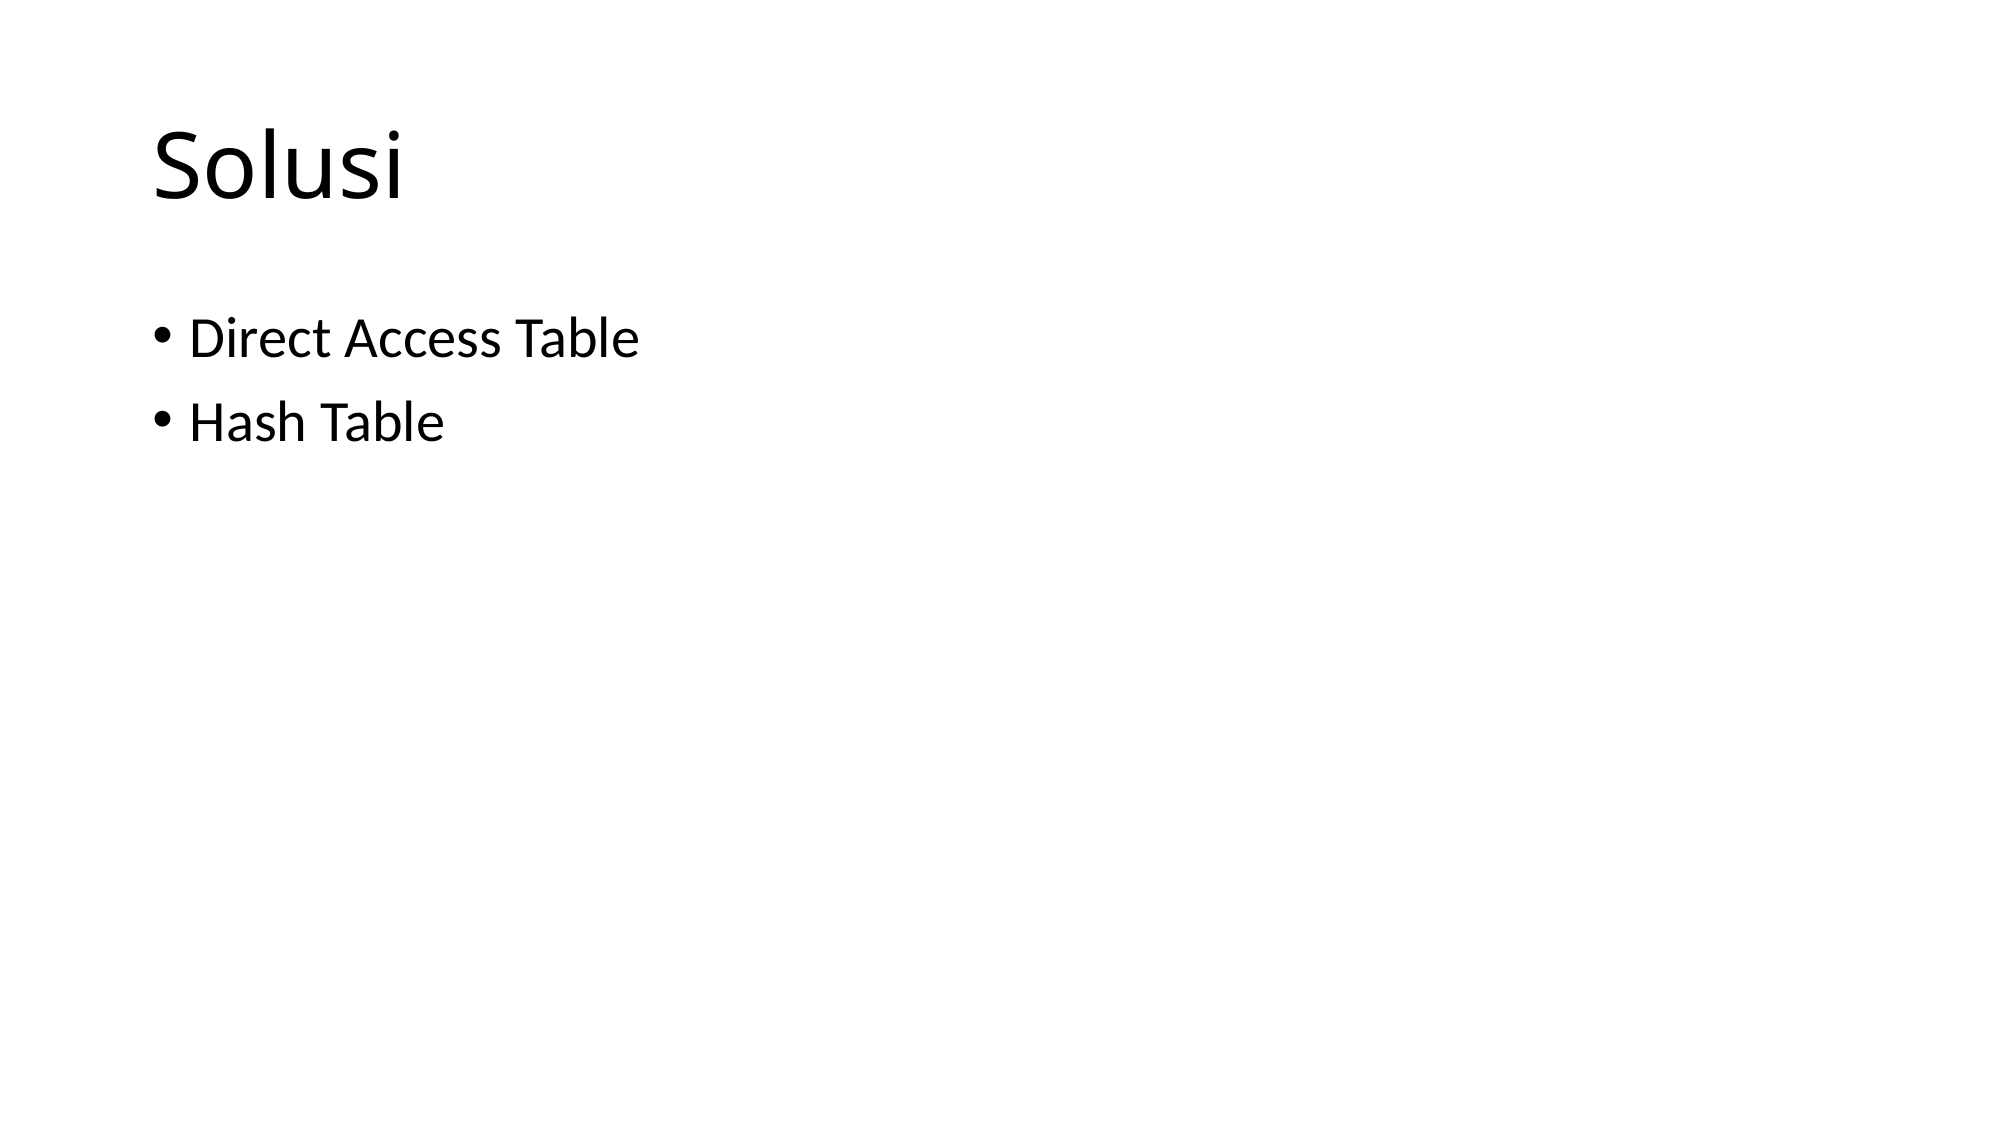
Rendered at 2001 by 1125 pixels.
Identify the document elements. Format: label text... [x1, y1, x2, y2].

list Direct Access Table Hash Table [137, 299, 1863, 1014]
title Solusi [137, 59, 1863, 278]
